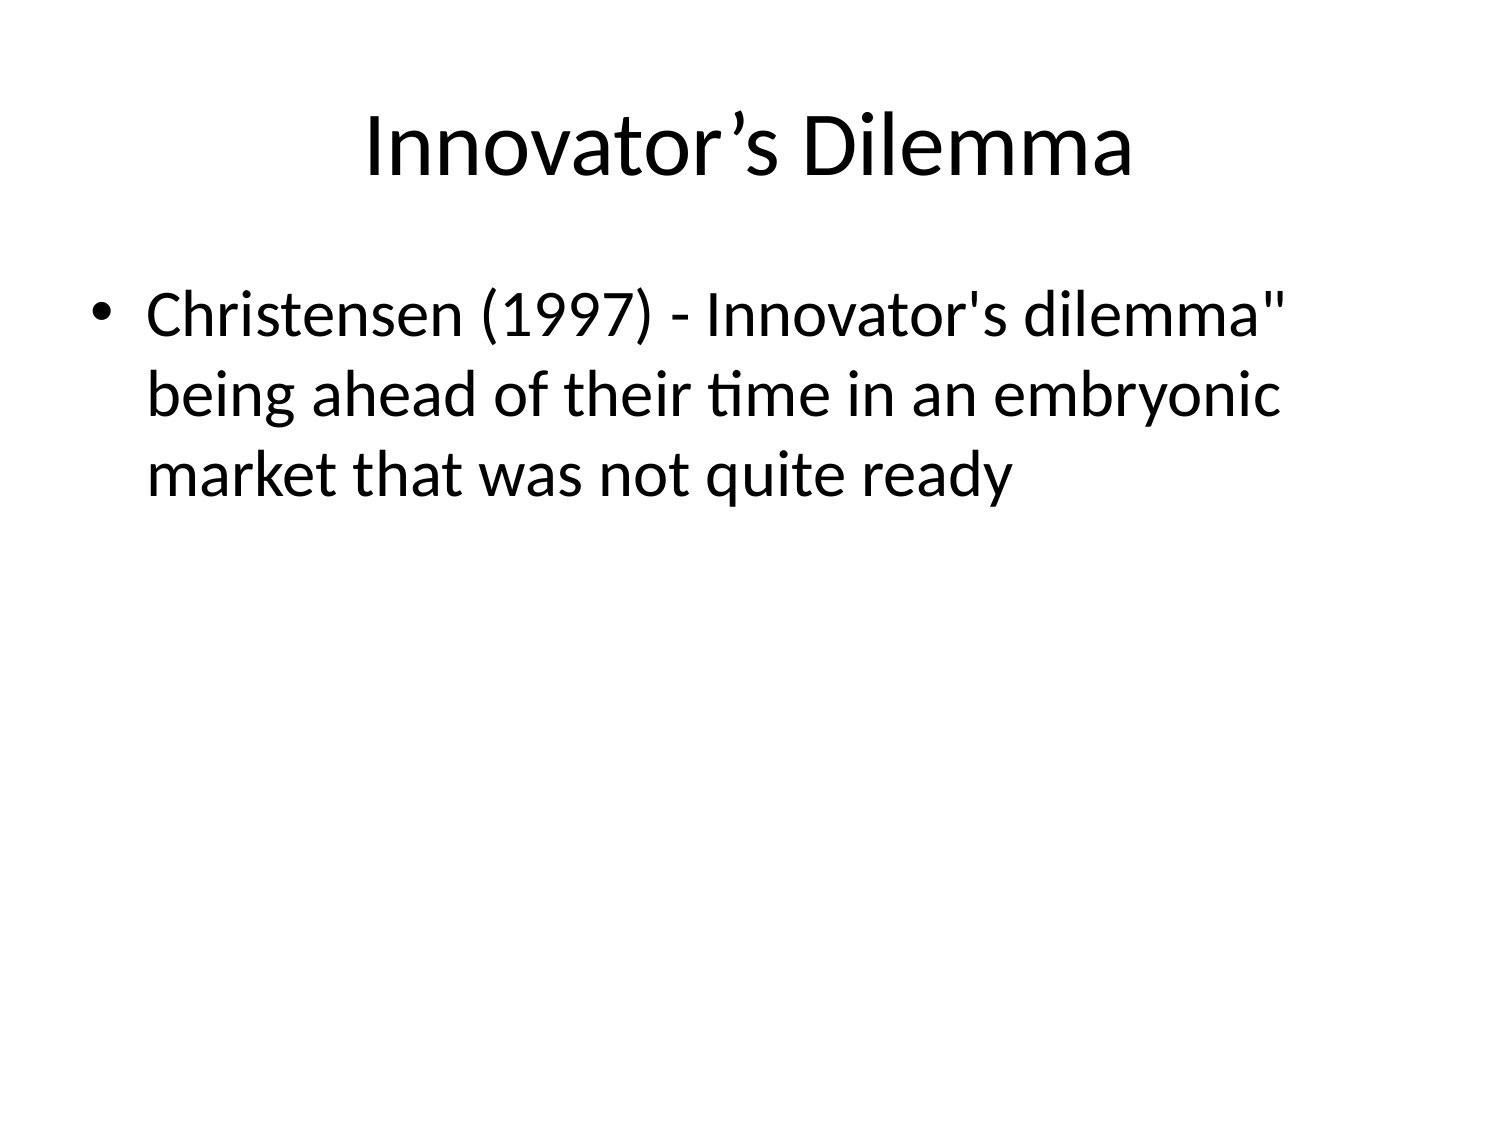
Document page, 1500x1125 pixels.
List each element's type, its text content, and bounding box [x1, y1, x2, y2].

title Innovator’s Dilemma [75, 45, 1425, 233]
list Christensen (1997) - Innovator's dilemma" being ahead of their time in an embryonic market that was not quite ready [75, 262, 1425, 1005]
